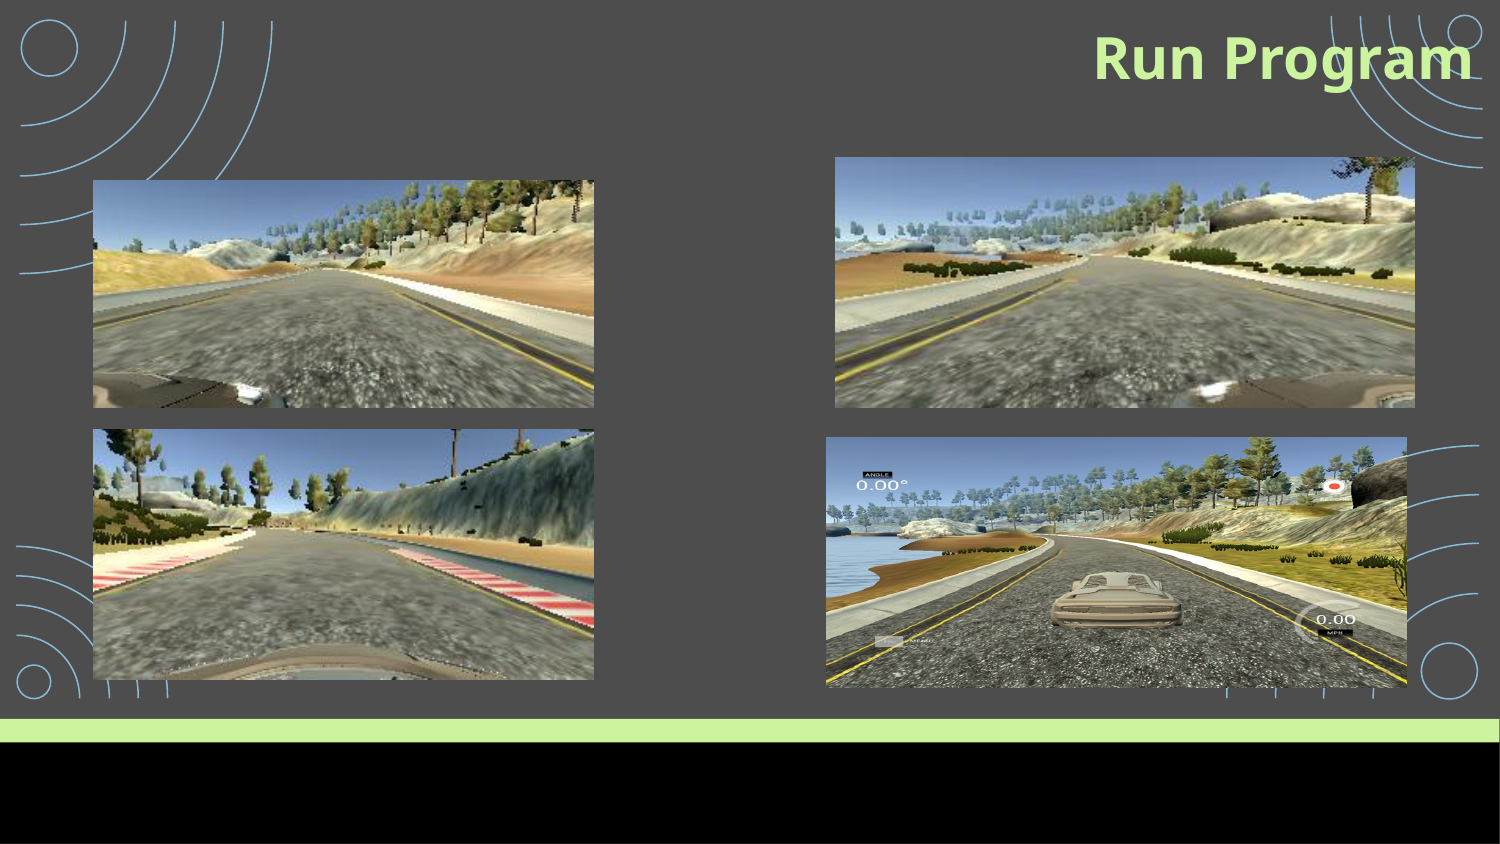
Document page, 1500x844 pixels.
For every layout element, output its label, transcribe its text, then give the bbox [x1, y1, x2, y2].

picture [93, 180, 595, 409]
picture [826, 437, 1407, 689]
title Run Program [610, 0, 1490, 91]
picture [93, 429, 595, 681]
picture [835, 157, 1416, 409]
